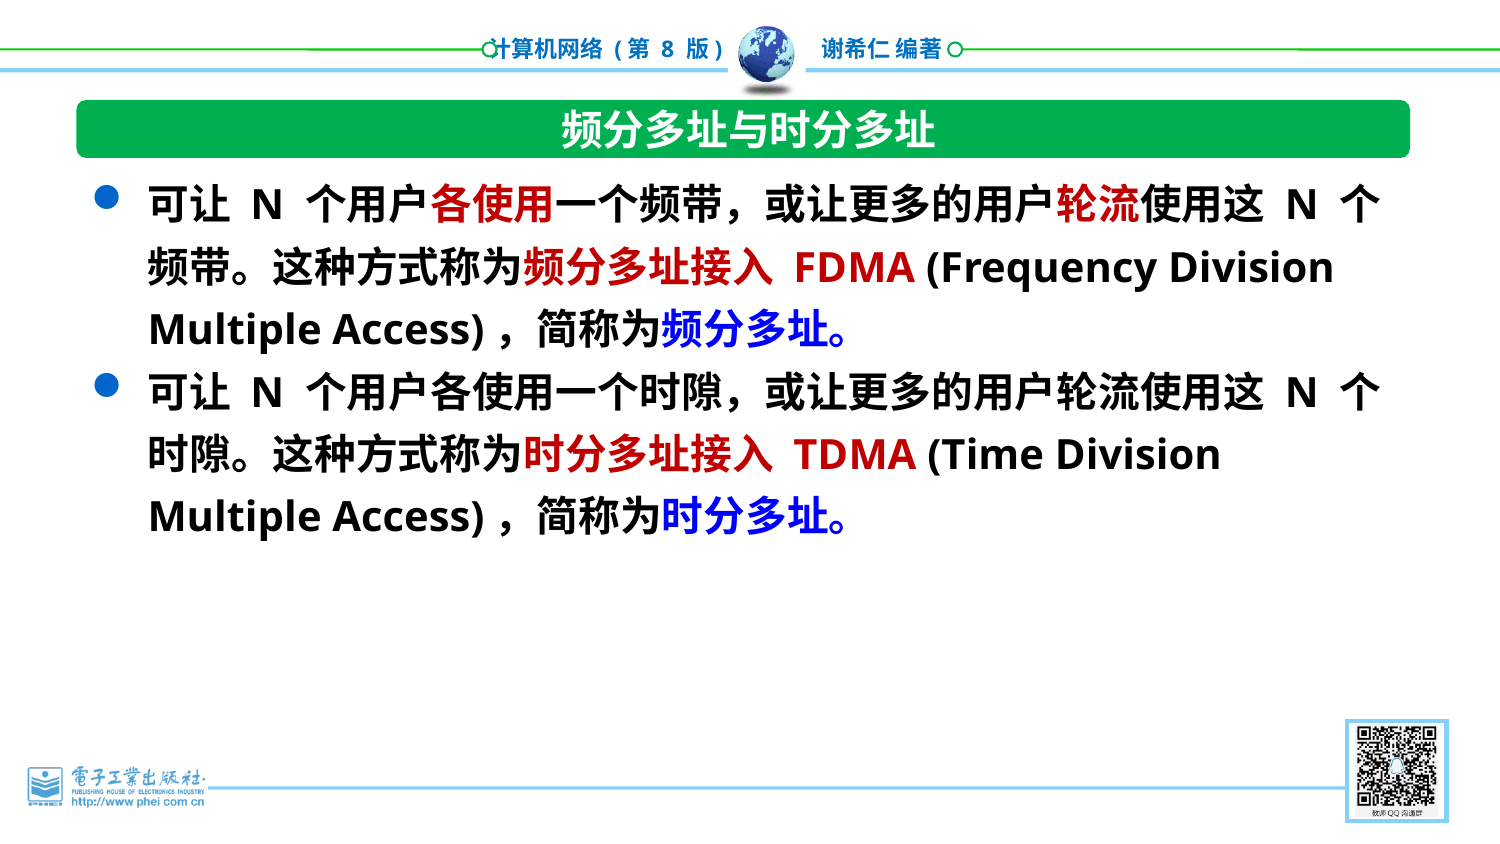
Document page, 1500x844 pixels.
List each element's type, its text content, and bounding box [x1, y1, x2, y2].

list 可让 N 个用户各使用一个频带，或让更多的用户轮流使用这 N 个频带。这种方式称为频分多址接入 FDMA (Frequency Division Multiple Access)，简称为频分多址。 可让 N 个用户各使用一个时隙，或让更多的用户轮流使用这 N 个时隙。这种方式称为时分多址接入 TDMA (Time Division Multiple Access)，简称为时分多址。 [76, 158, 1410, 712]
list 频分多址与时分多址 [204, 99, 1293, 158]
picture [23, 764, 208, 809]
picture [1355, 724, 1438, 817]
picture [736, 24, 796, 99]
